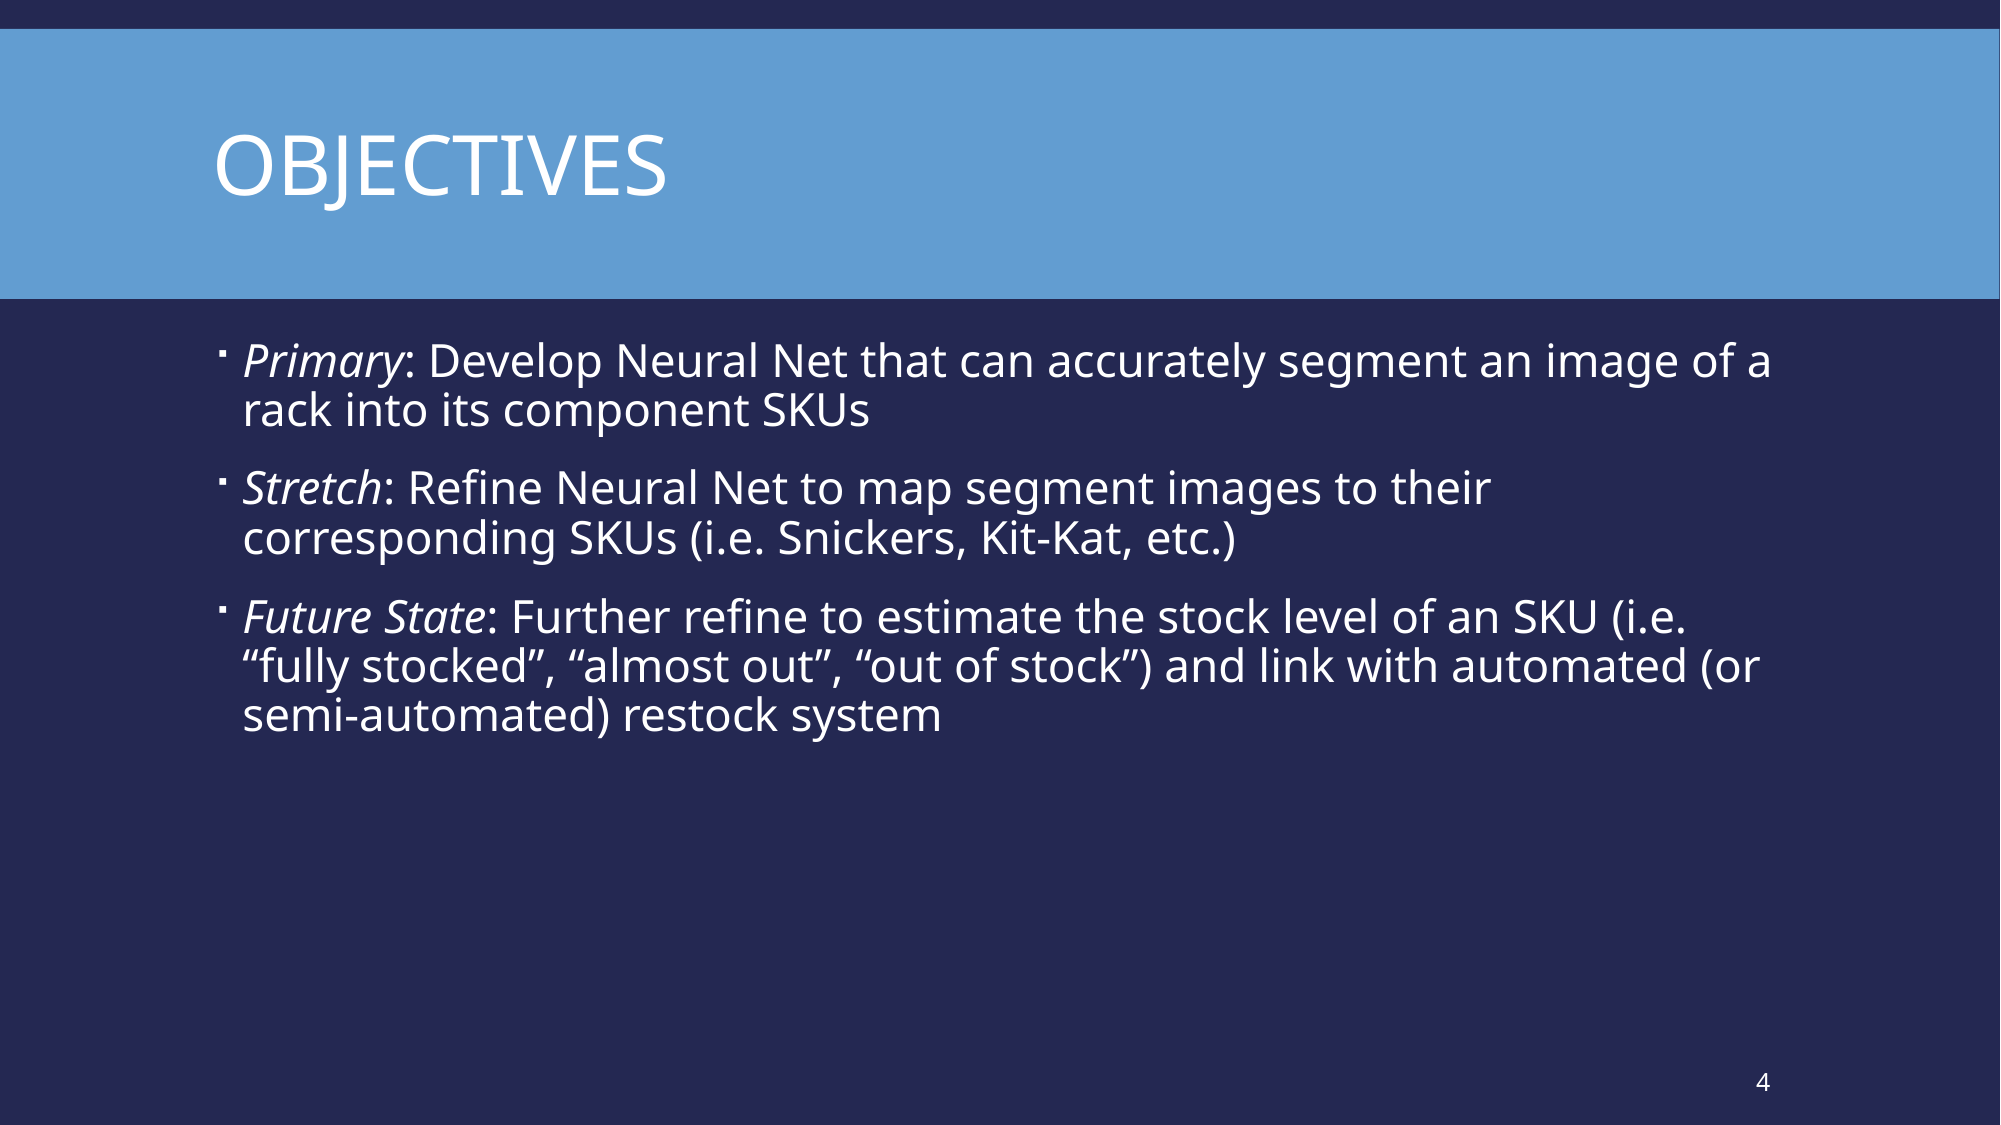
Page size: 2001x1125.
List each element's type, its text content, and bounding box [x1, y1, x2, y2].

slide_number 4 [1748, 1053, 1904, 1114]
title Objectives [197, 46, 1803, 295]
list Primary: Develop Neural Net that can accurately segment an image of a rack into its component SKUs Stretch: Refine Neural Net to map segment images to their corresponding SKUs (i.e. Snickers, Kit-Kat, etc.) Future State: Further refine to estimate the stock level of an SKU (i.e. “fully stocked”, “almost out”, “out of stock”) and link with automated (or semi-automated) restock system [197, 329, 1803, 1054]
